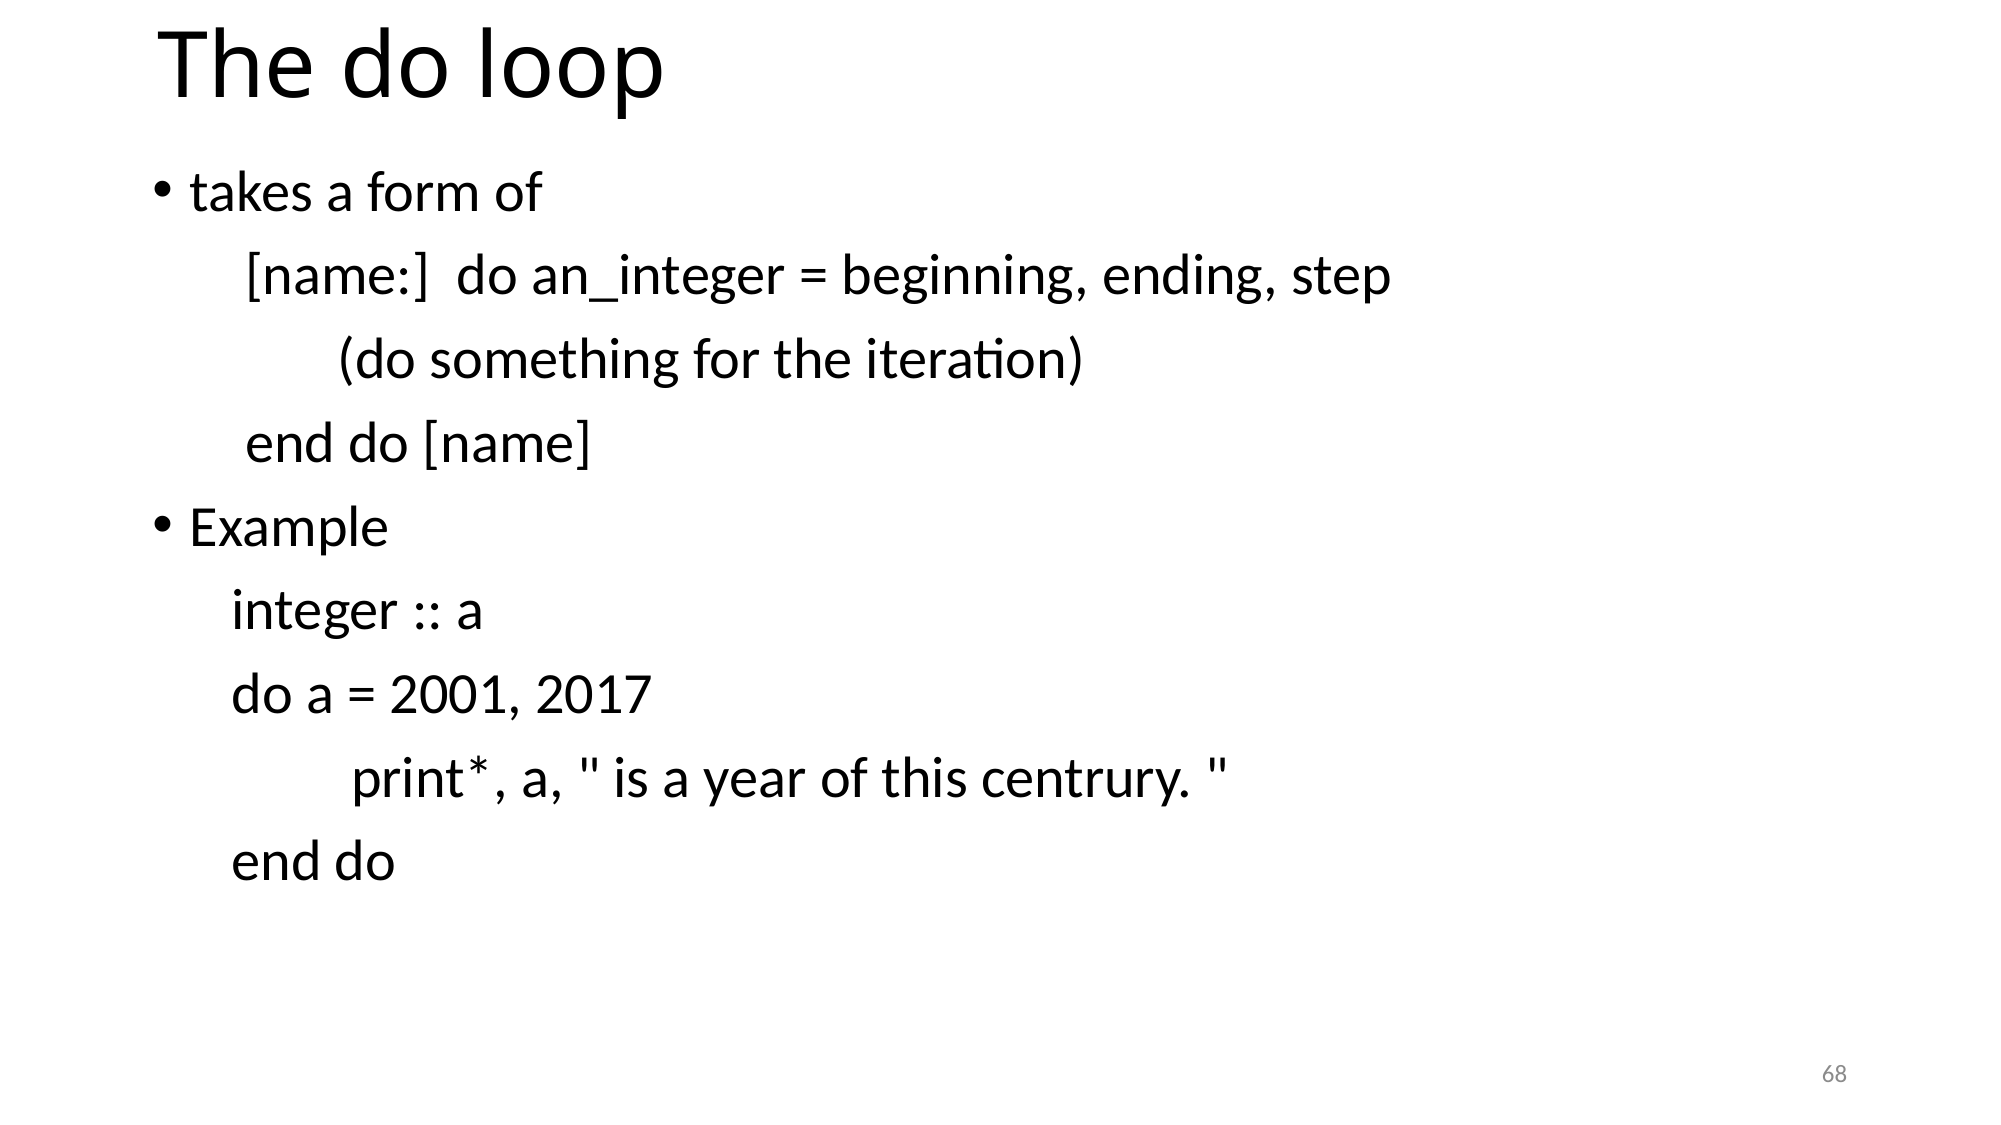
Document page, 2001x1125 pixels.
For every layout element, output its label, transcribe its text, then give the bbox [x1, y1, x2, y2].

list takes a form of [name:] do an_integer = beginning, ending, step (do something for the iteration) end do [name] Example integer :: a do a = 2001, 2017 print*, a, " is a year of this centrury. " end do [137, 153, 1863, 998]
title The do loop [142, 14, 1868, 232]
slide_number 68 [1412, 1042, 1863, 1103]
